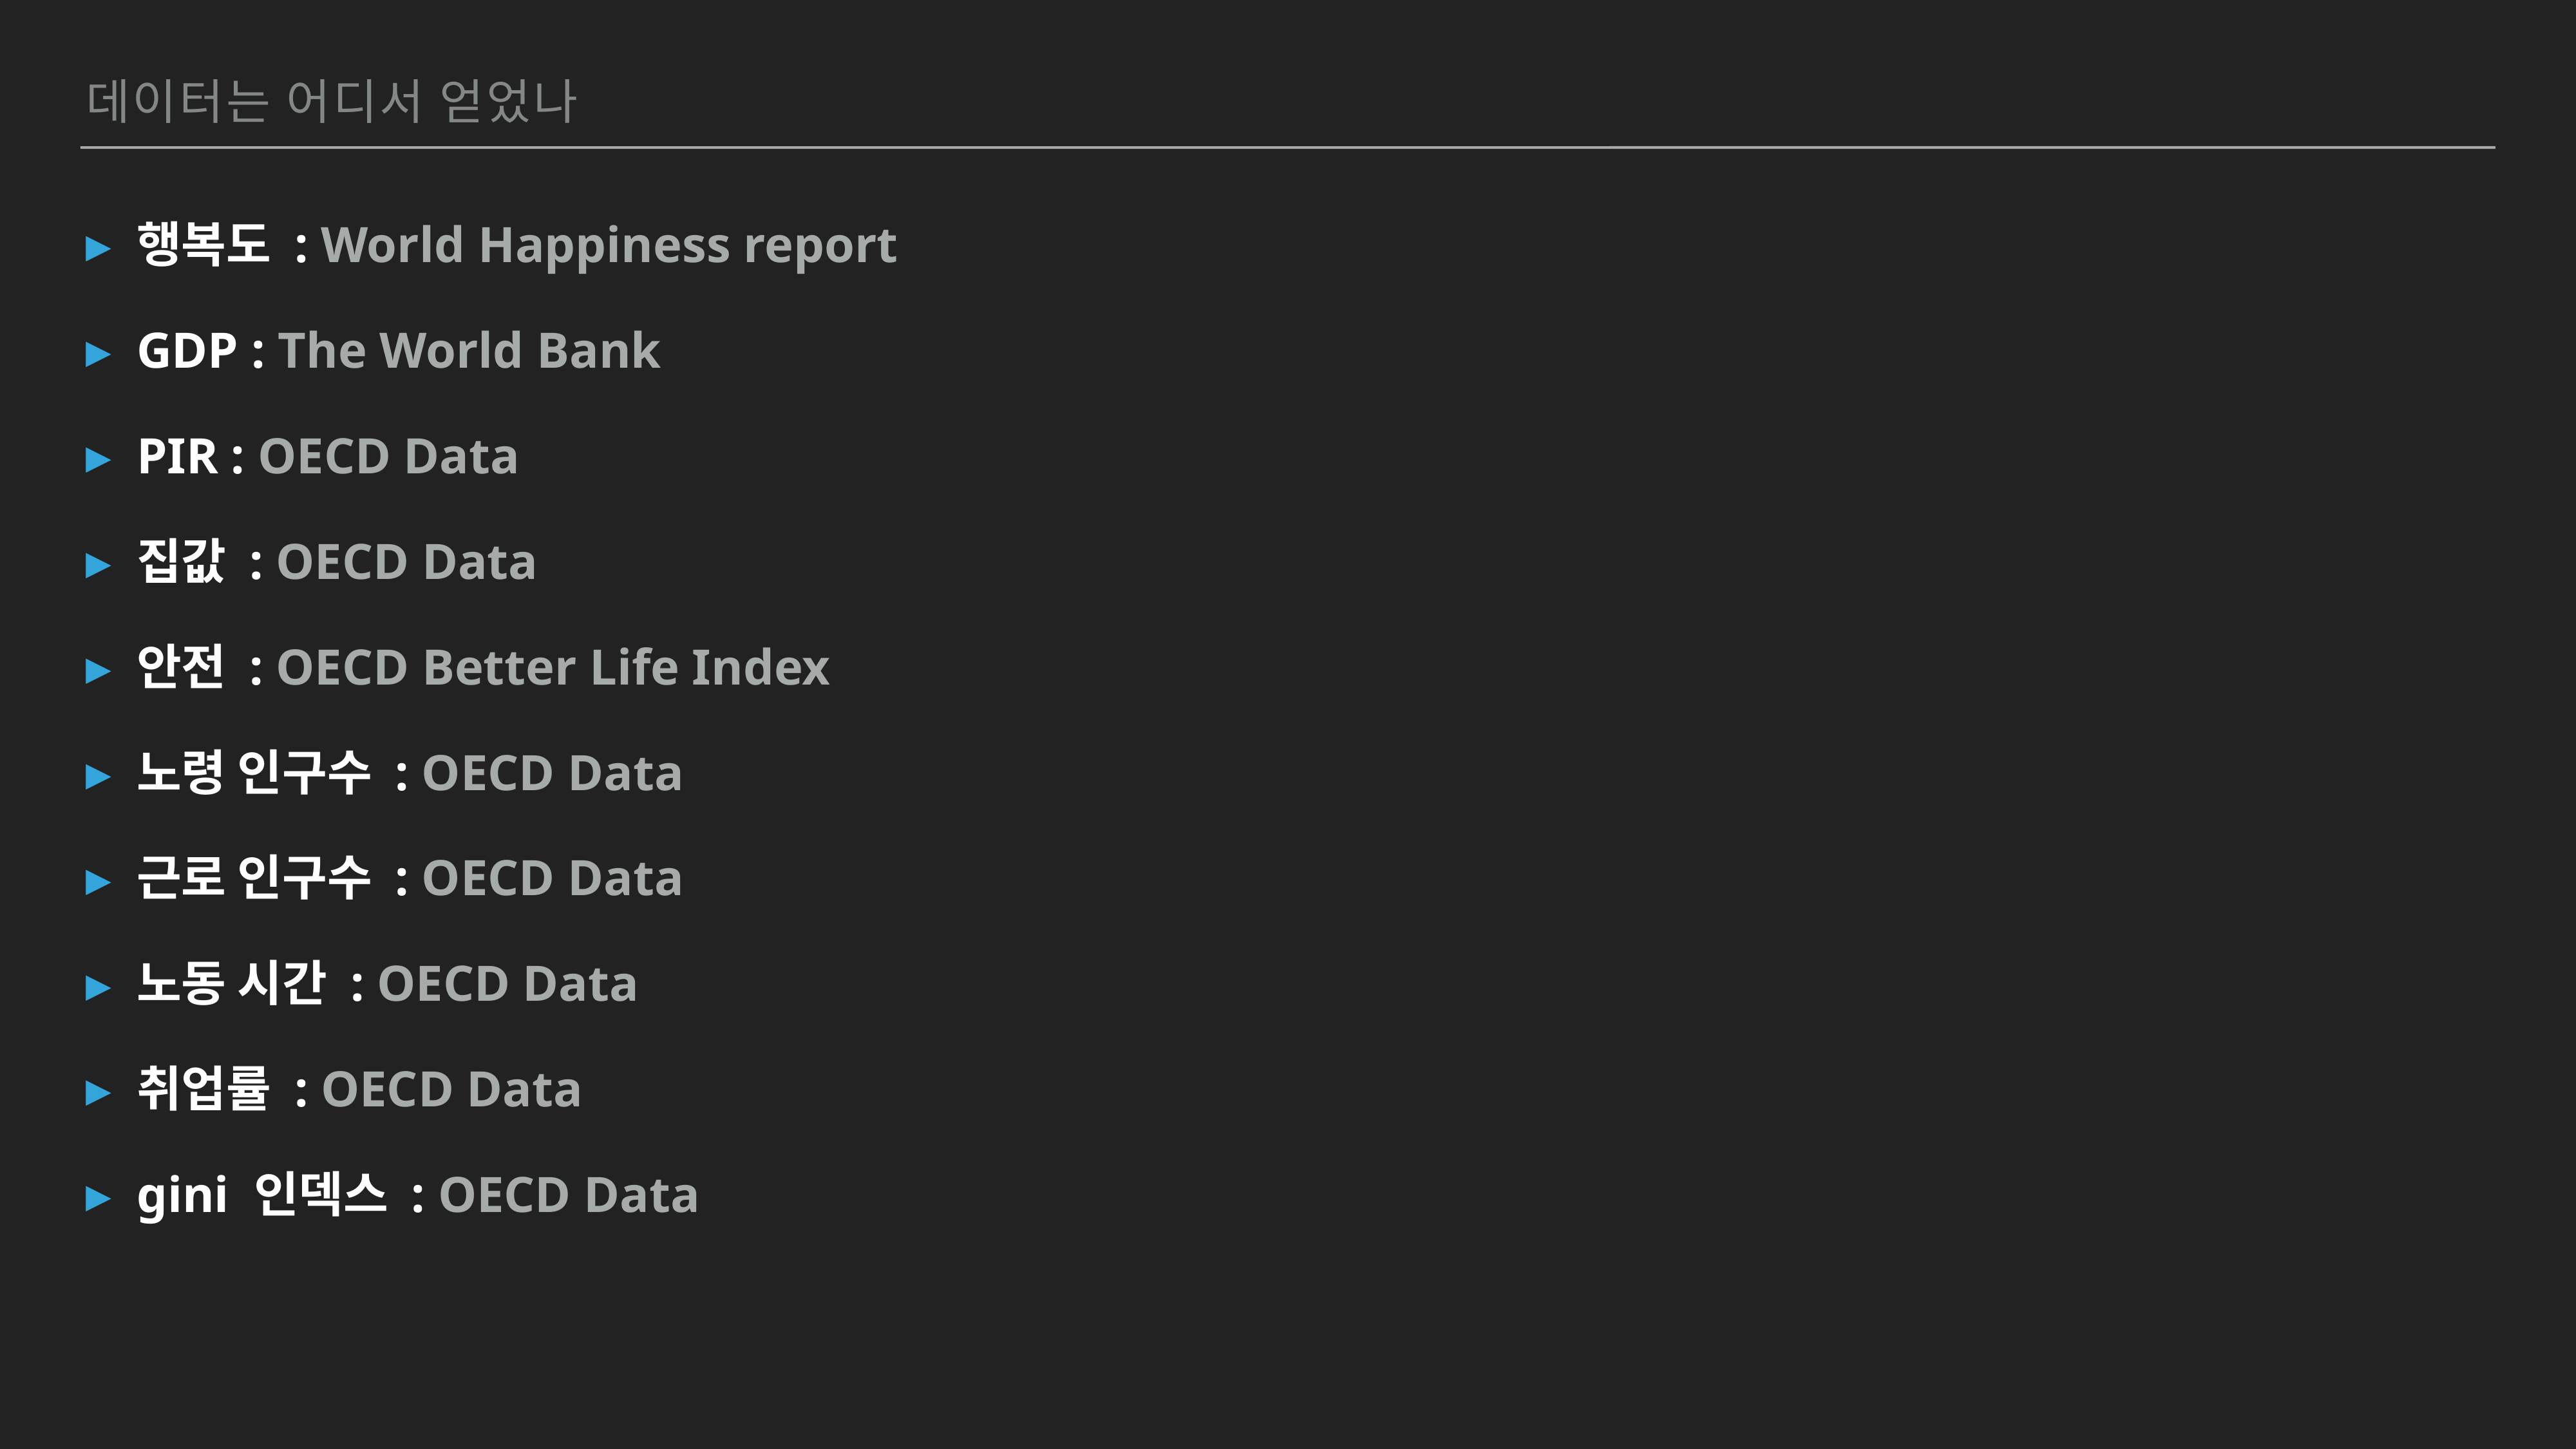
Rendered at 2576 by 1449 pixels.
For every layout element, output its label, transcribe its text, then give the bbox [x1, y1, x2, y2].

list 행복도 : World Happiness report GDP : The World Bank PIR : OECD Data 집값 : OECD Data 안전 : OECD Better Life Index 노령 인구수 : OECD Data 근로 인구수 : OECD Data 노동 시간 : OECD Data 취업률 : OECD Data gini 인덱스 : OECD Data [80, 207, 2496, 1316]
list 데이터는 어디서 얻었나 [80, 62, 2295, 135]
